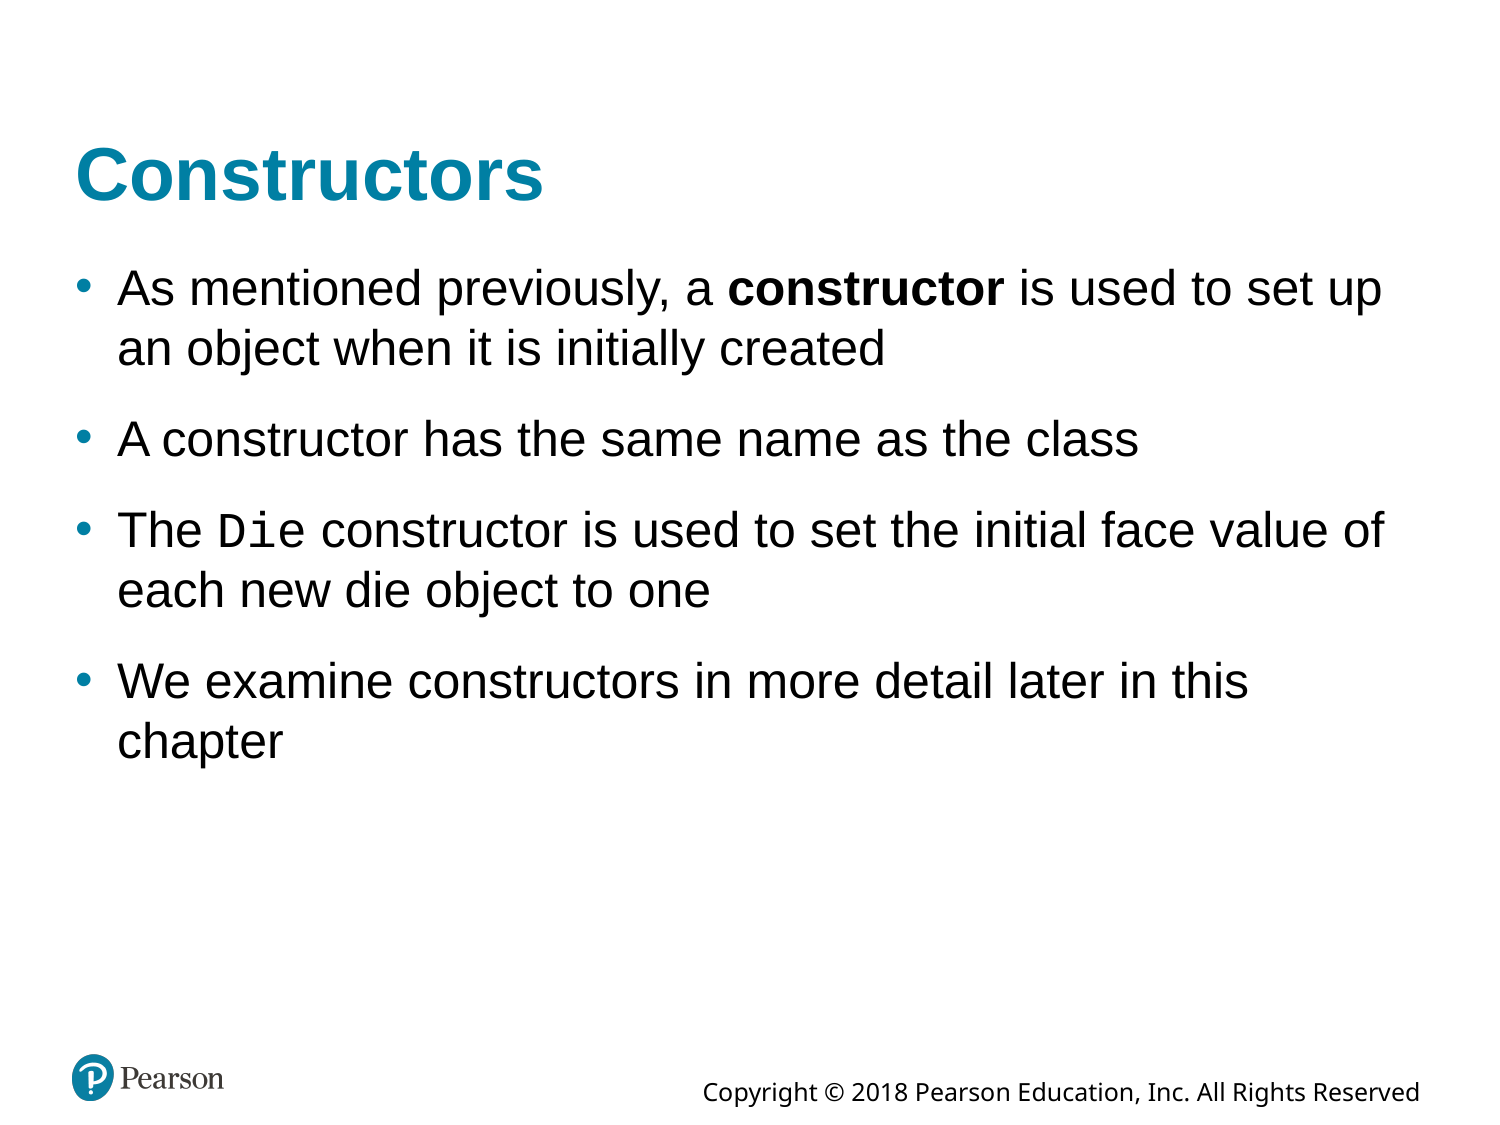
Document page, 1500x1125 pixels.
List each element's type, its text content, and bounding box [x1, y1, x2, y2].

picture [80, 1063, 106, 1088]
picture [72, 1087, 83, 1101]
title Constructors [75, 35, 1425, 216]
picture [72, 1054, 88, 1070]
list As mentioned previously, a constructor is used to set up an object when it is initially created A constructor has the same name as the class The Die constructor is used to set the initial face value of each new die object to one We examine constructors in more detail later in this chapter [75, 255, 1425, 983]
picture [98, 1054, 224, 1101]
